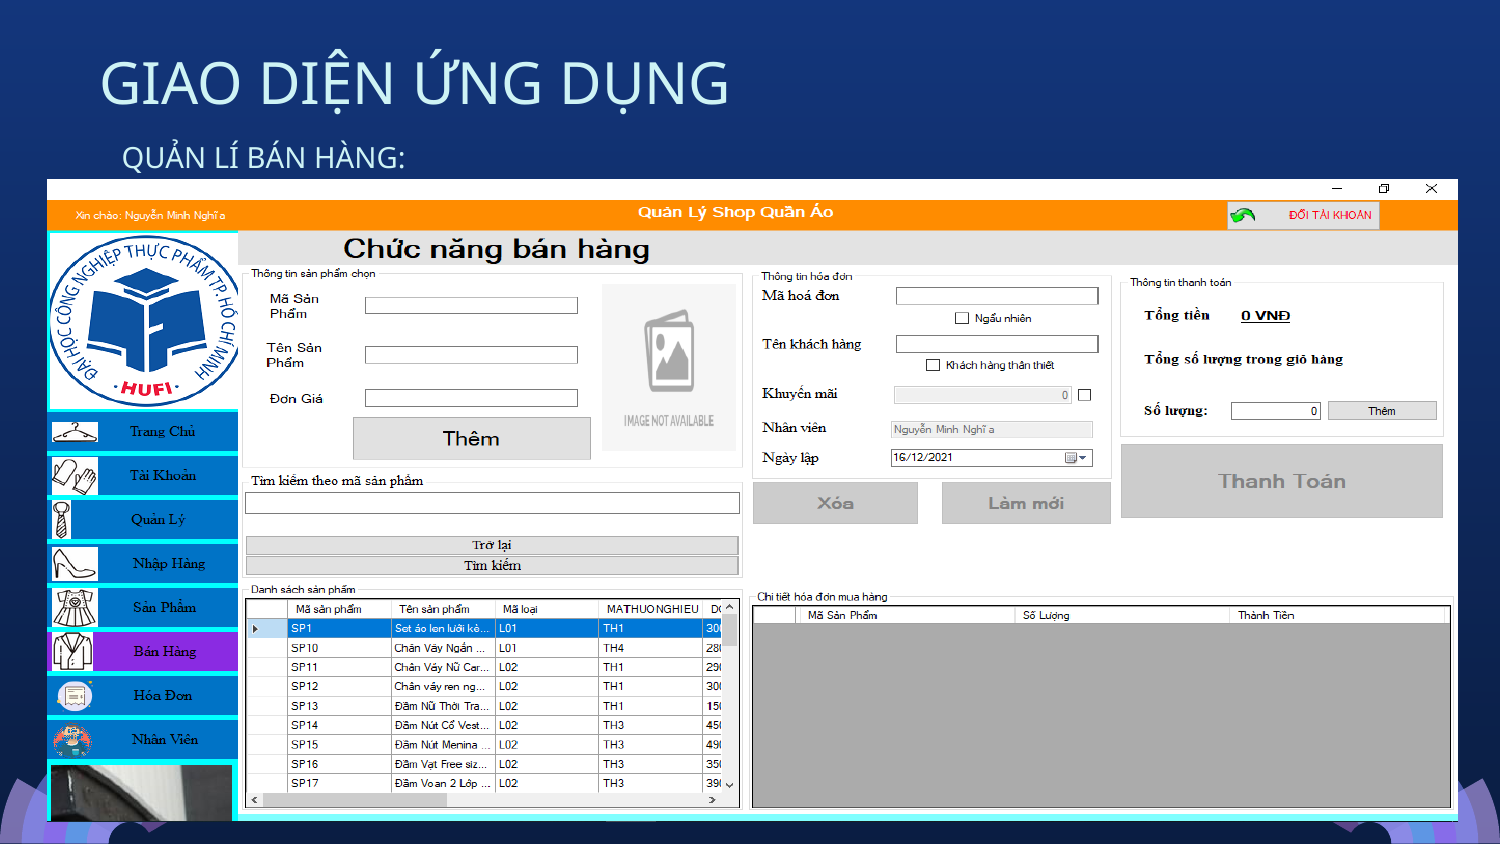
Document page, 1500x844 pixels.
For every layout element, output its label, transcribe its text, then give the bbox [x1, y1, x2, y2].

picture [47, 179, 1458, 822]
title GIAO DIỆN ỨNG DỤNG [84, 30, 1348, 125]
text_box QUẢN LÍ BÁN HÀNG: [106, 124, 1326, 178]
